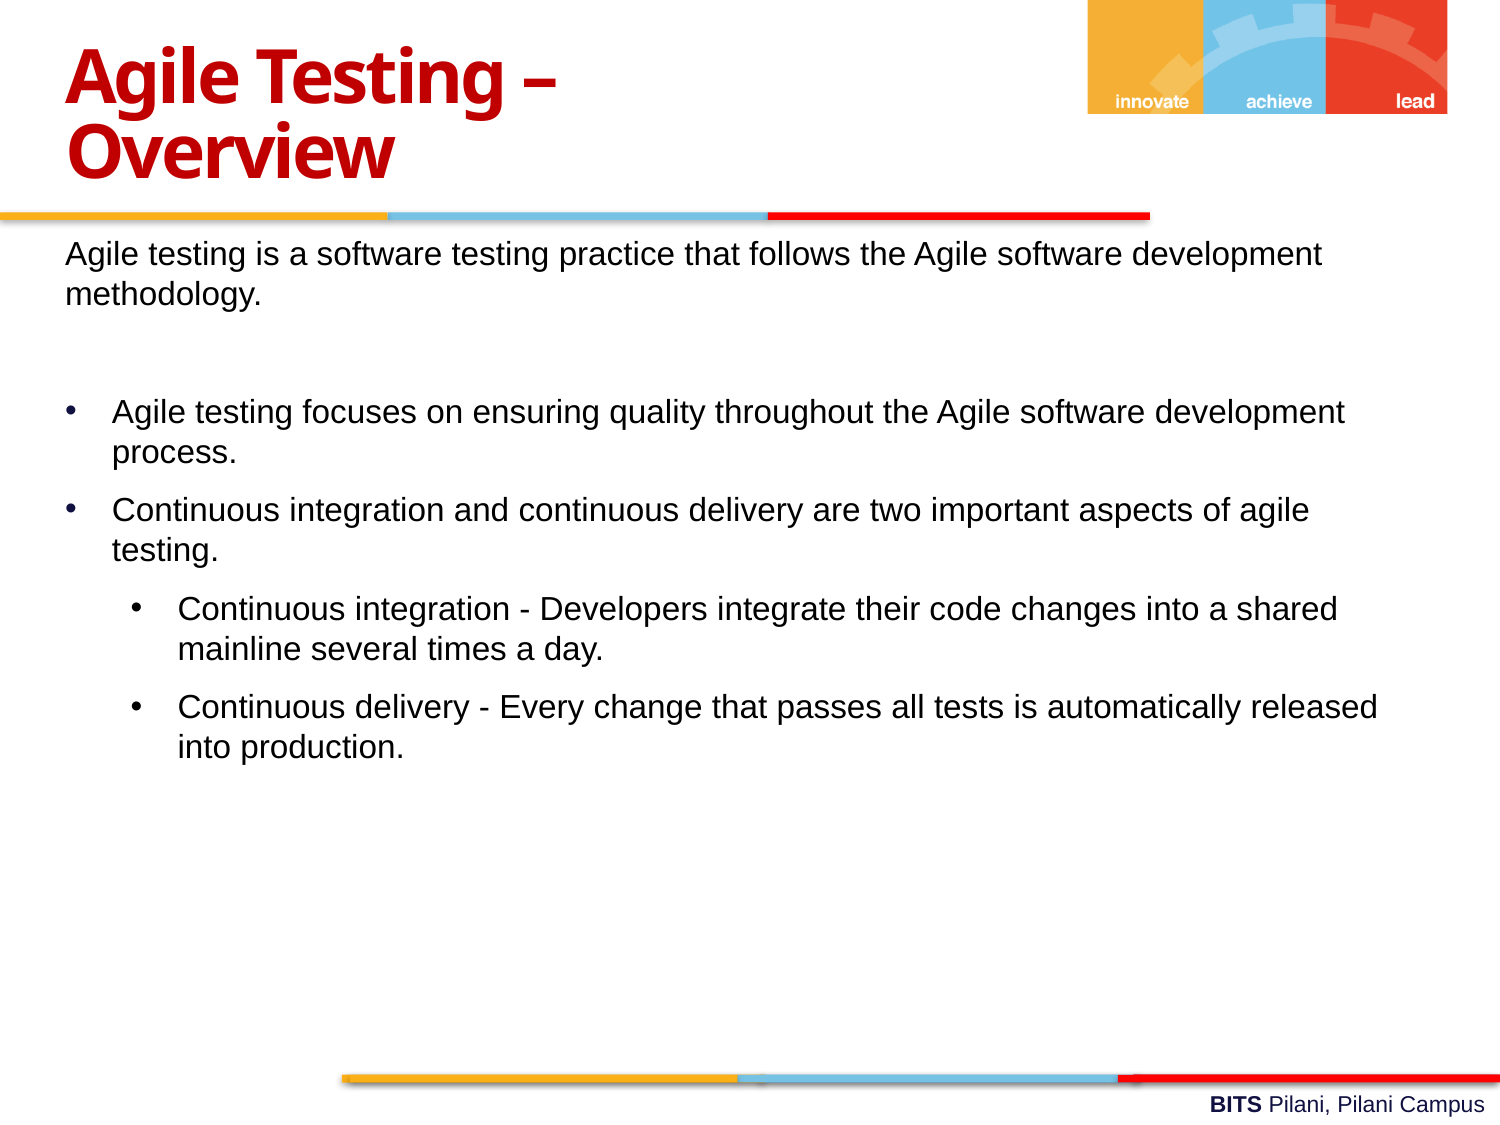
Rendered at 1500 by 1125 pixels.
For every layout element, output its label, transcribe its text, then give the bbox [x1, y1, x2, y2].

list Agile testing is a software testing practice that follows the Agile software development methodology. Agile testing focuses on ensuring quality throughout the Agile software development process. Continuous integration and continuous delivery are two important aspects of agile testing. Continuous integration - Developers integrate their code changes into a shared mainline several times a day. Continuous delivery - Every change that passes all tests is automatically released into production. [50, 224, 1425, 1063]
list Agile Testing – Overview [50, 24, 1088, 213]
picture [1087, 0, 1448, 114]
